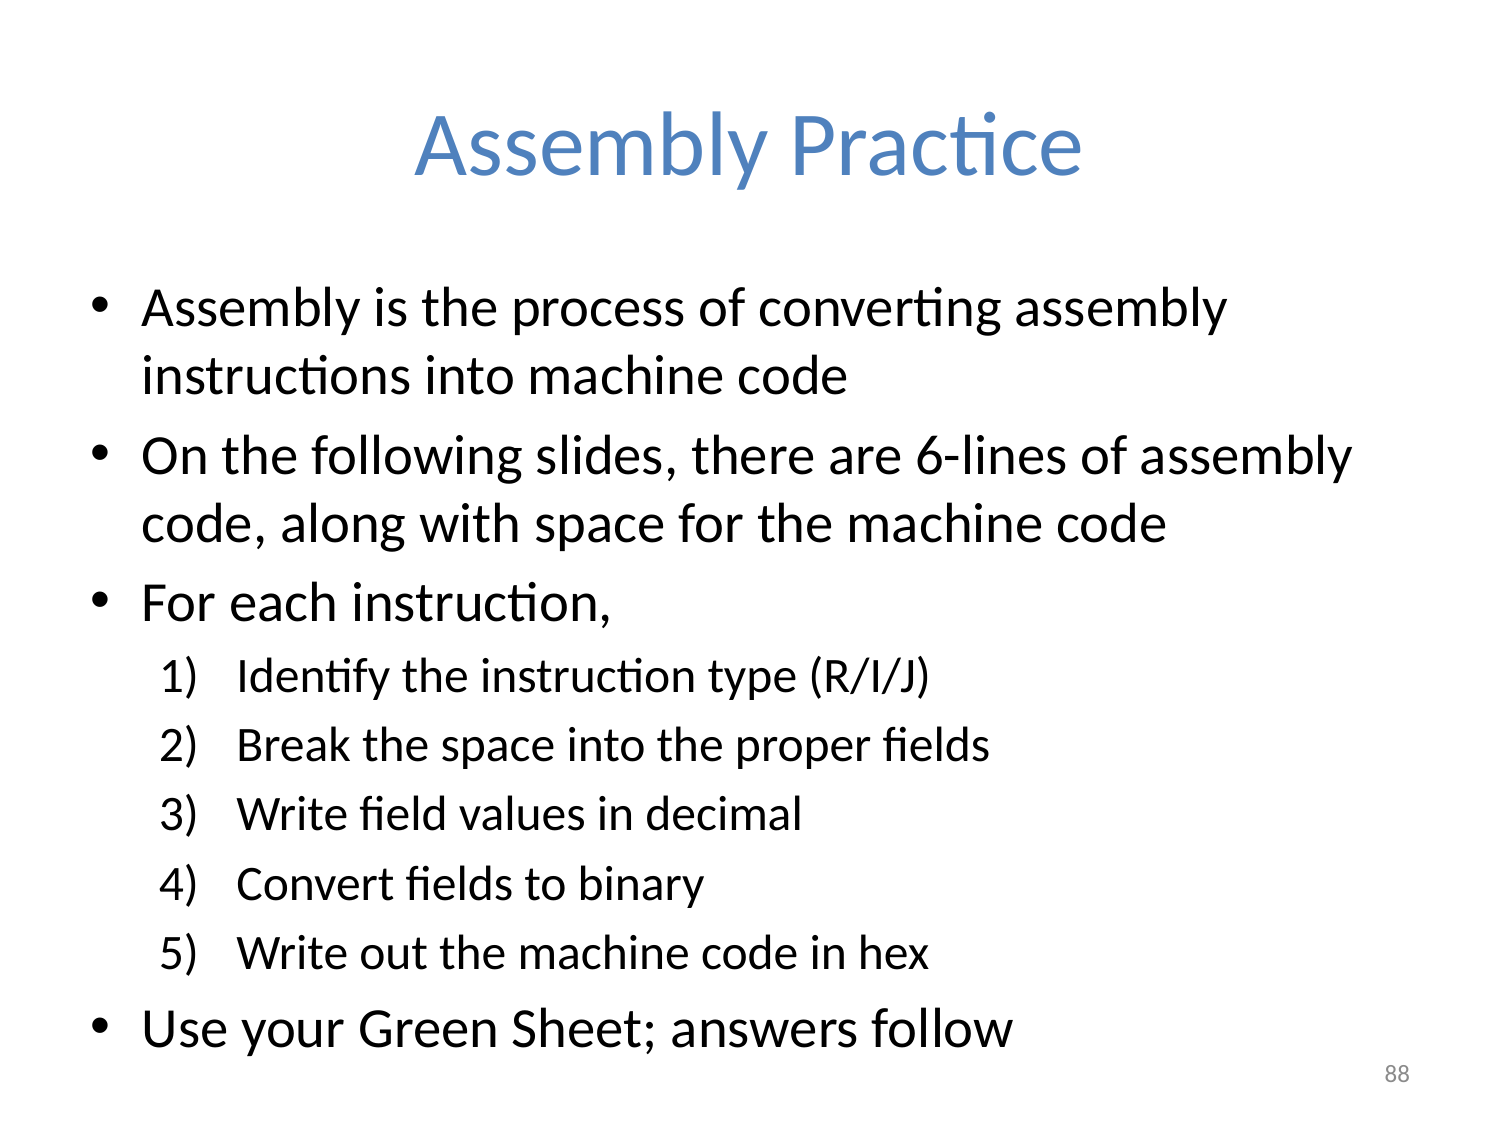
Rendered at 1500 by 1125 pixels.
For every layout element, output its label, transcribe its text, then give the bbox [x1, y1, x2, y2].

slide_number 88 [1074, 1042, 1425, 1103]
list Assembly is the process of converting assembly instructions into machine code On the following slides, there are 6-lines of assembly code, along with space for the machine code For each instruction, Identify the instruction type (R/I/J) Break the space into the proper fields Write field values in decimal Convert fields to binary Write out the machine code in hex Use your Green Sheet; answers follow [75, 262, 1425, 1073]
title Assembly Practice [75, 45, 1425, 233]
